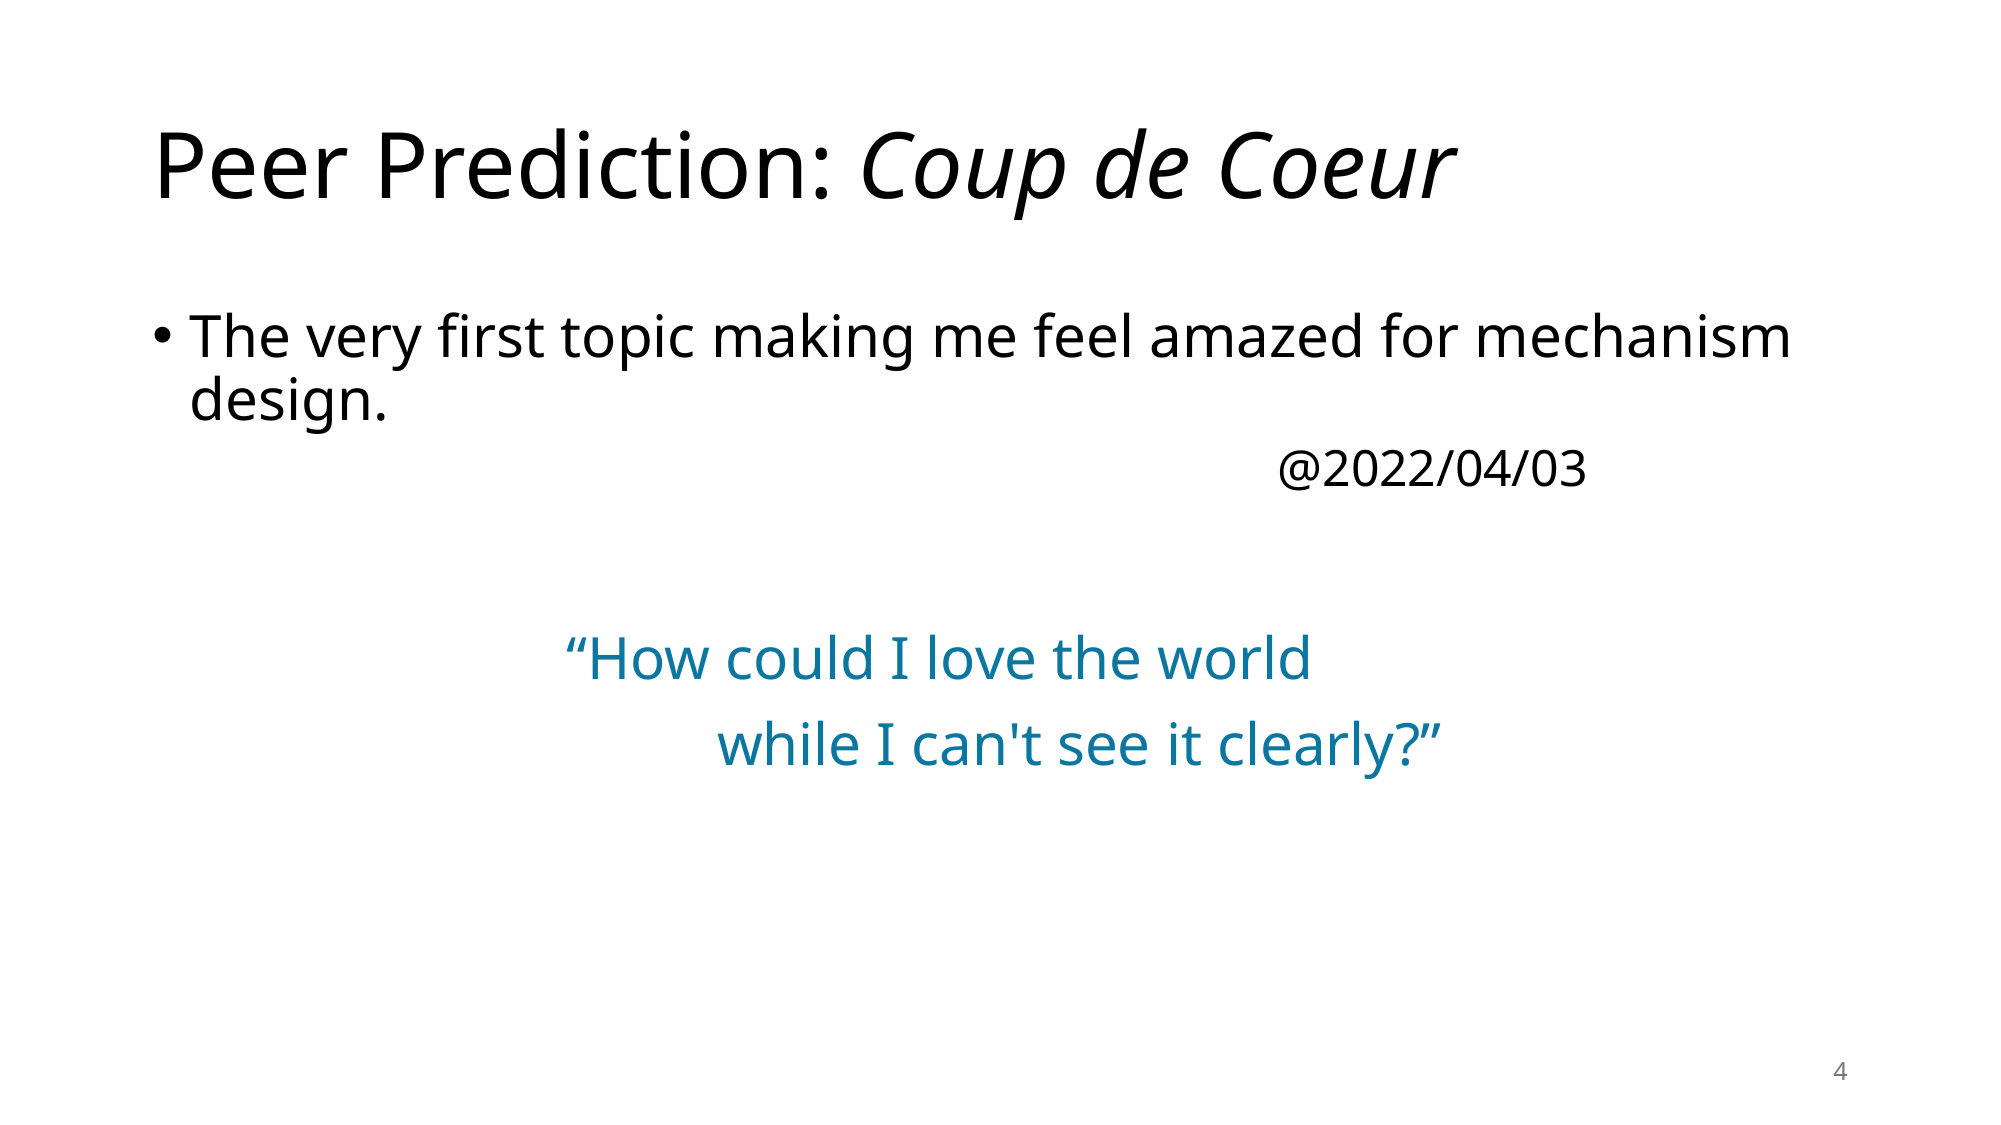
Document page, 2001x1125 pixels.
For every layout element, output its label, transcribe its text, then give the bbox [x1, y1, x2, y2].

title Peer Prediction: Coup de Coeur [137, 59, 1863, 278]
slide_number 4 [1412, 1042, 1863, 1103]
text_box while I can't see it clearly?” [702, 699, 1472, 784]
list The very first topic making me feel amazed for mechanism design. @2022/04/03 [137, 299, 1863, 1014]
text_box “How could I love the world [551, 613, 1329, 699]
